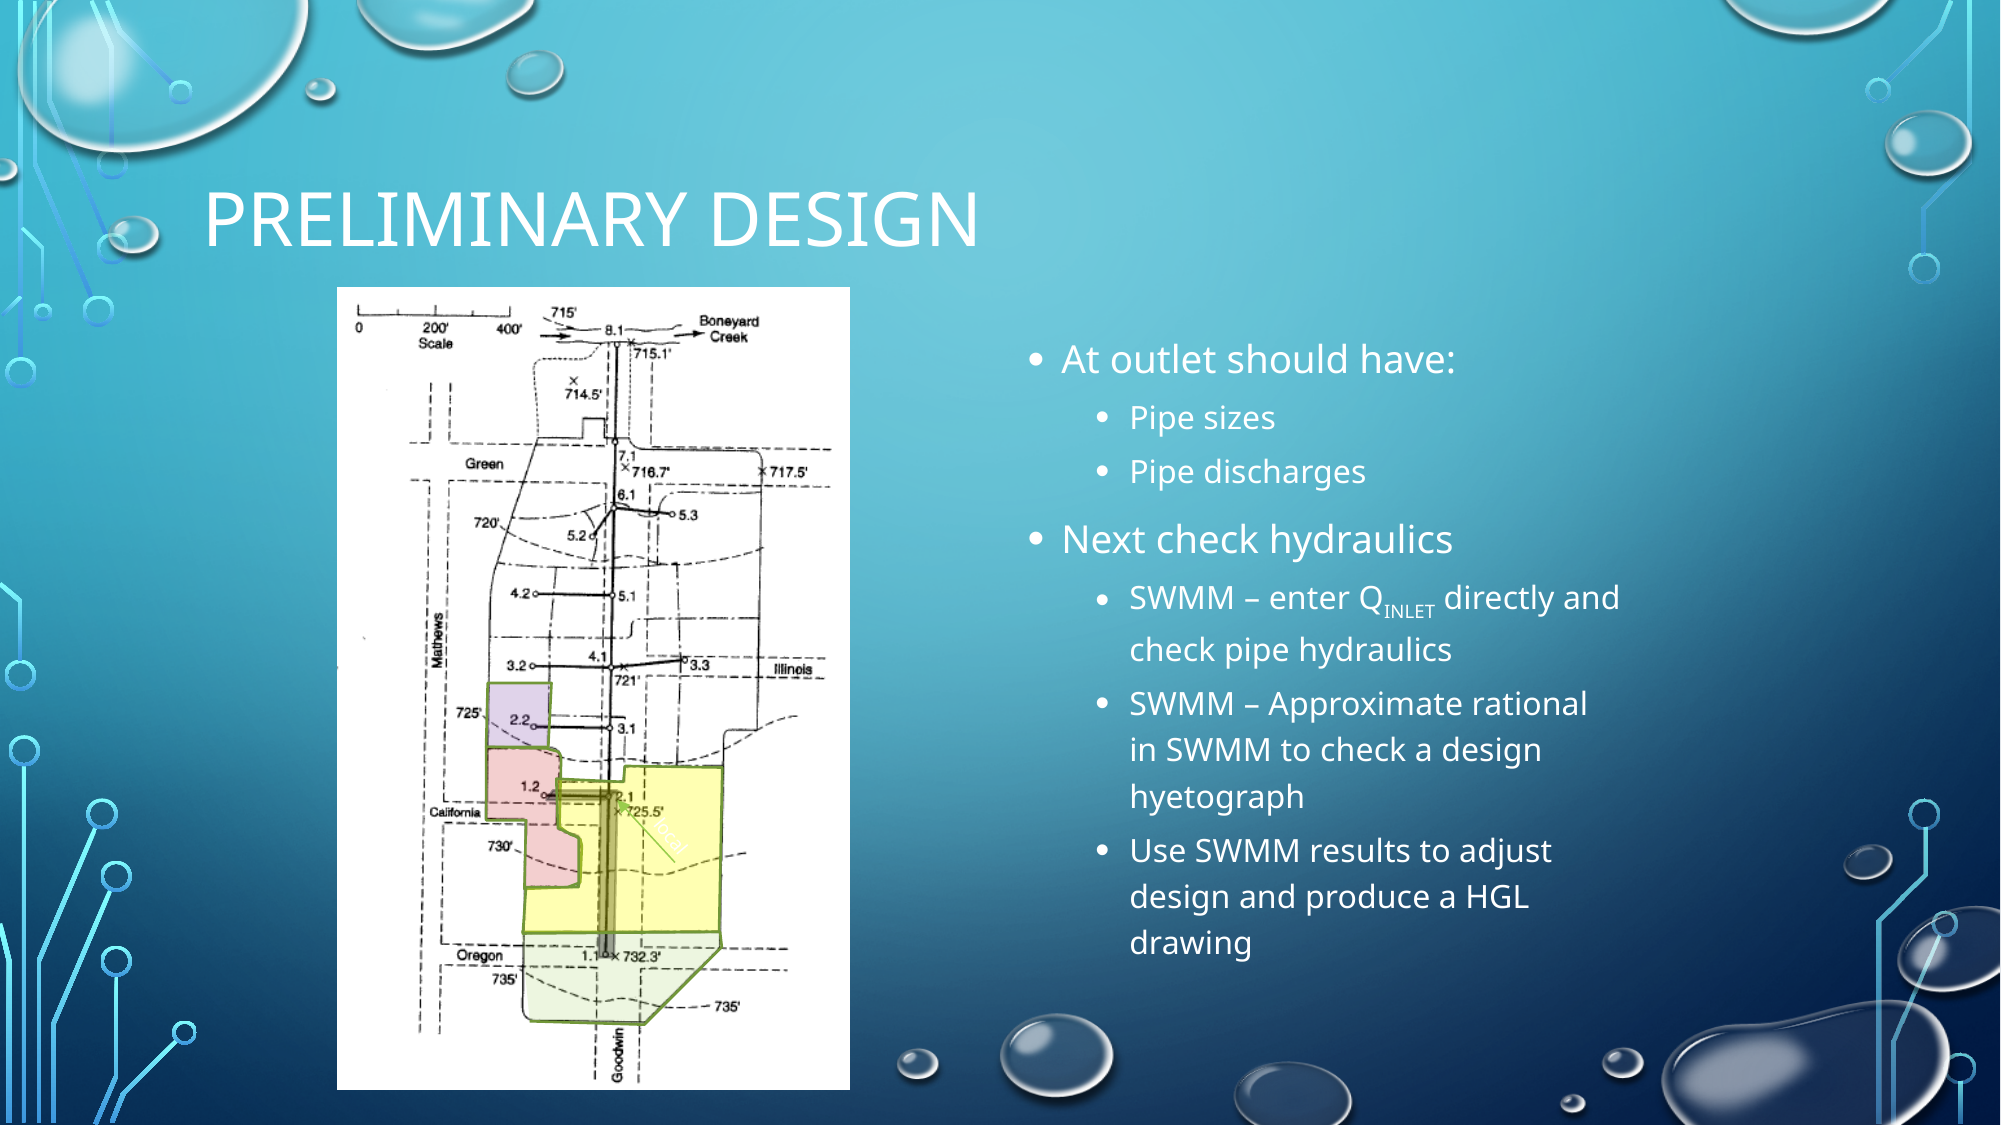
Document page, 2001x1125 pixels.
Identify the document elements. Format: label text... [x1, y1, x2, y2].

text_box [617, 799, 676, 863]
picture [0, 0, 2000, 1125]
title Preliminary design [187, 101, 1813, 344]
list At outlet should have: Pipe sizes Pipe discharges Next check hydraulics SWMM – enter QINLET directly and check pipe hydraulics SWMM – Approximate rational in SWMM to check a design hyetograph Use SWMM results to adjust design and produce a HGL drawing [1012, 318, 1638, 976]
